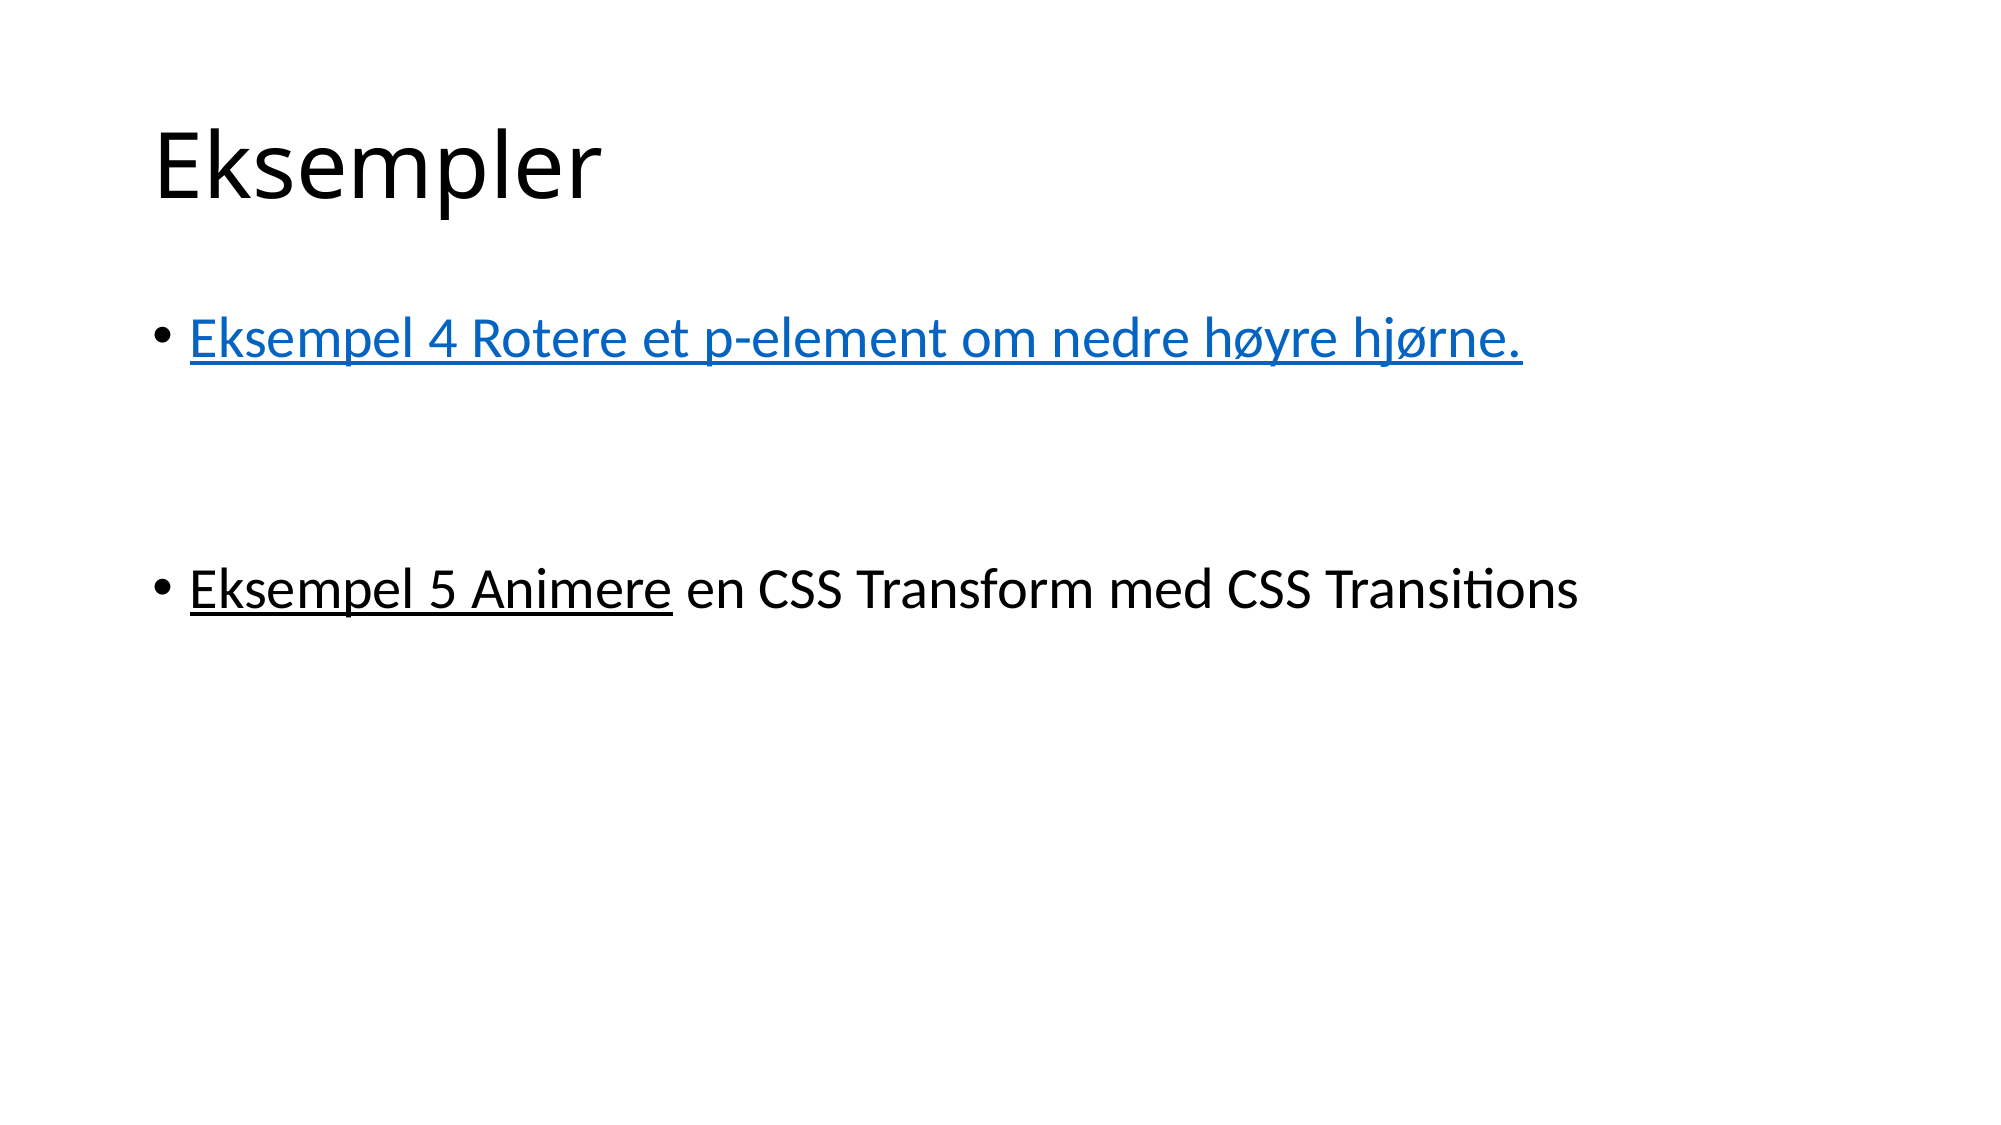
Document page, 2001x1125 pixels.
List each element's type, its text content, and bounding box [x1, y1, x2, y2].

title Eksempler [137, 59, 1863, 278]
list Eksempel 4 Rotere et p-element om nedre høyre hjørne. Eksempel 5 Animere en CSS Transform med CSS Transitions [137, 299, 1863, 1014]
